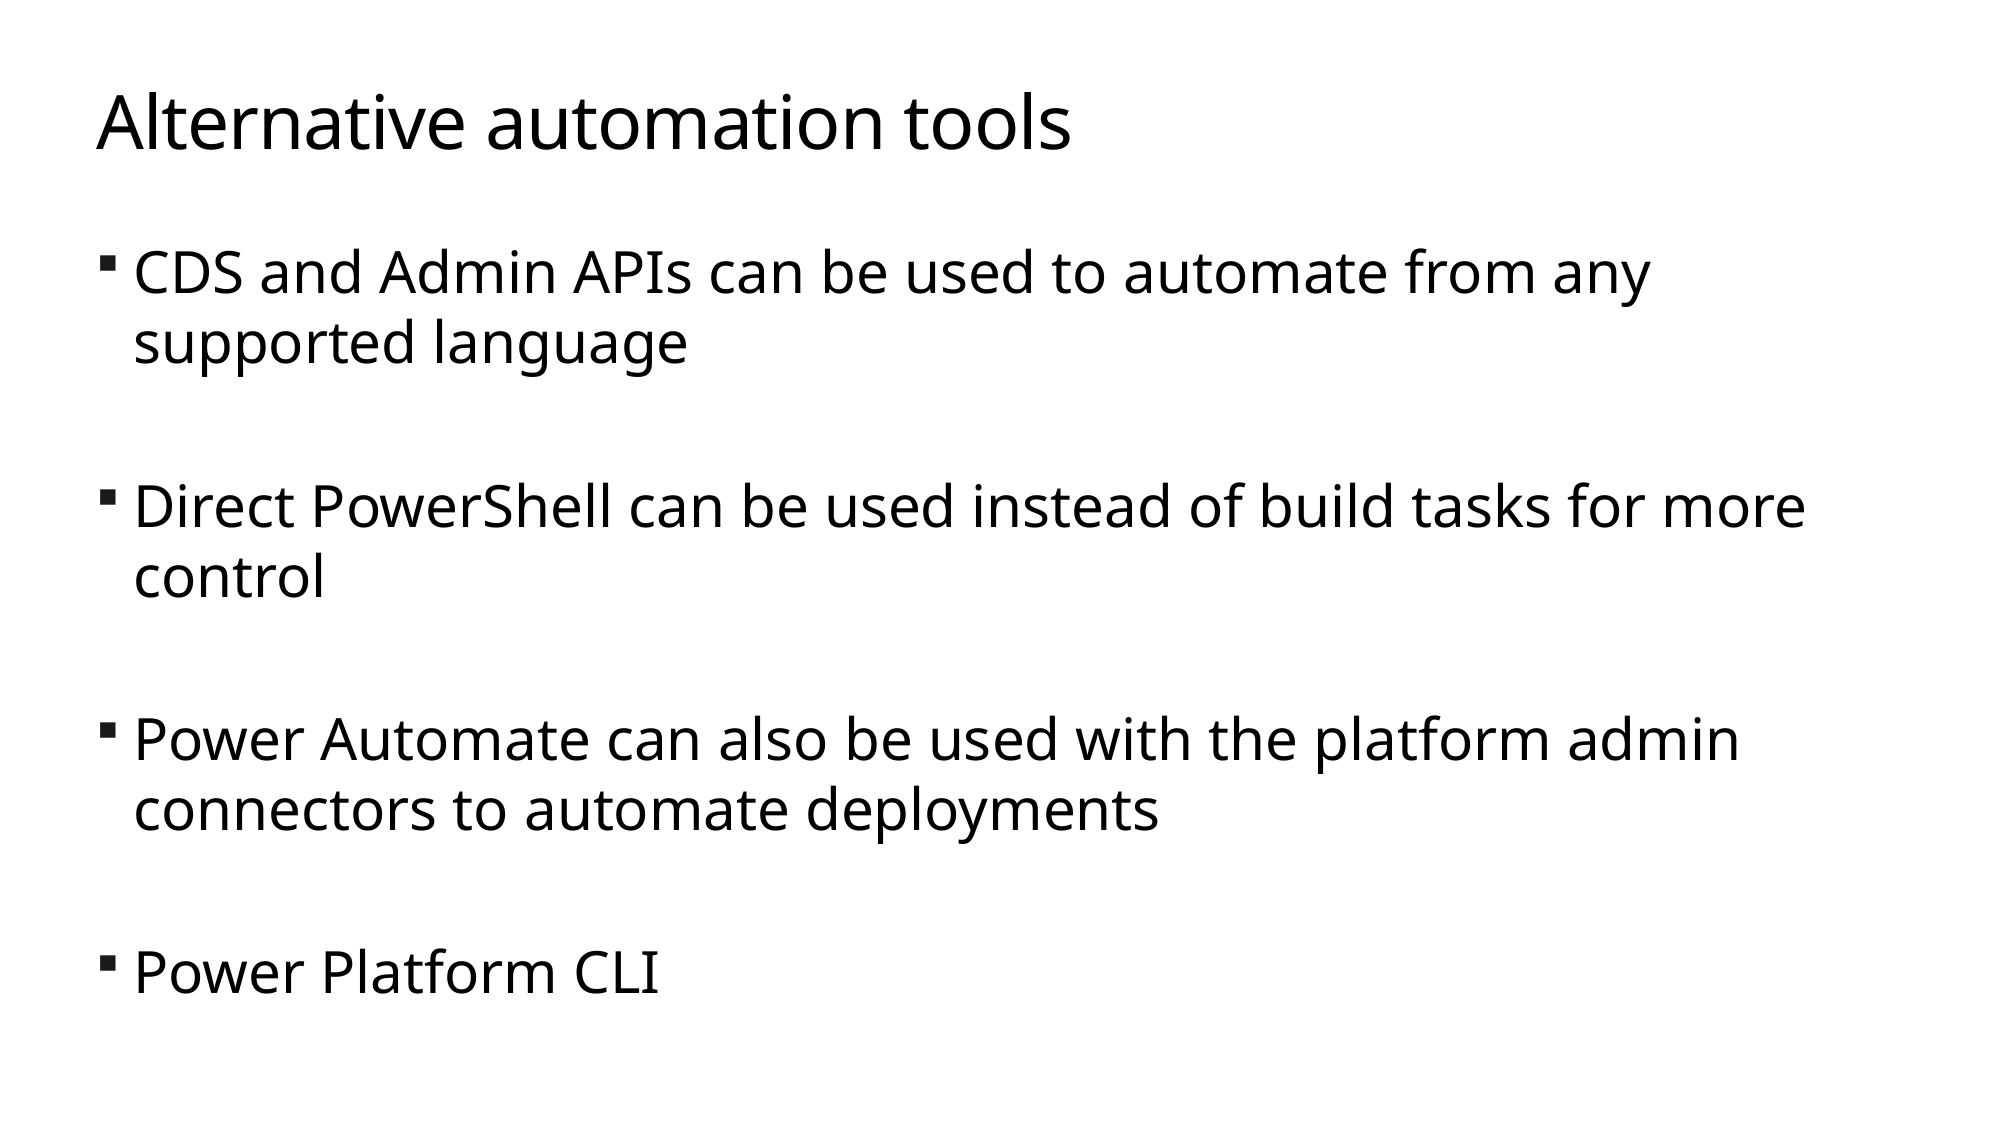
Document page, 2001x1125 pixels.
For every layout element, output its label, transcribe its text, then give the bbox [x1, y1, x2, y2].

list CDS and Admin APIs can be used to automate from any supported language Direct PowerShell can be used instead of build tasks for more control Power Automate can also be used with the platform admin connectors to automate deployments Power Platform CLI [95, 235, 1904, 957]
title Alternative automation tools [96, 75, 1904, 166]
